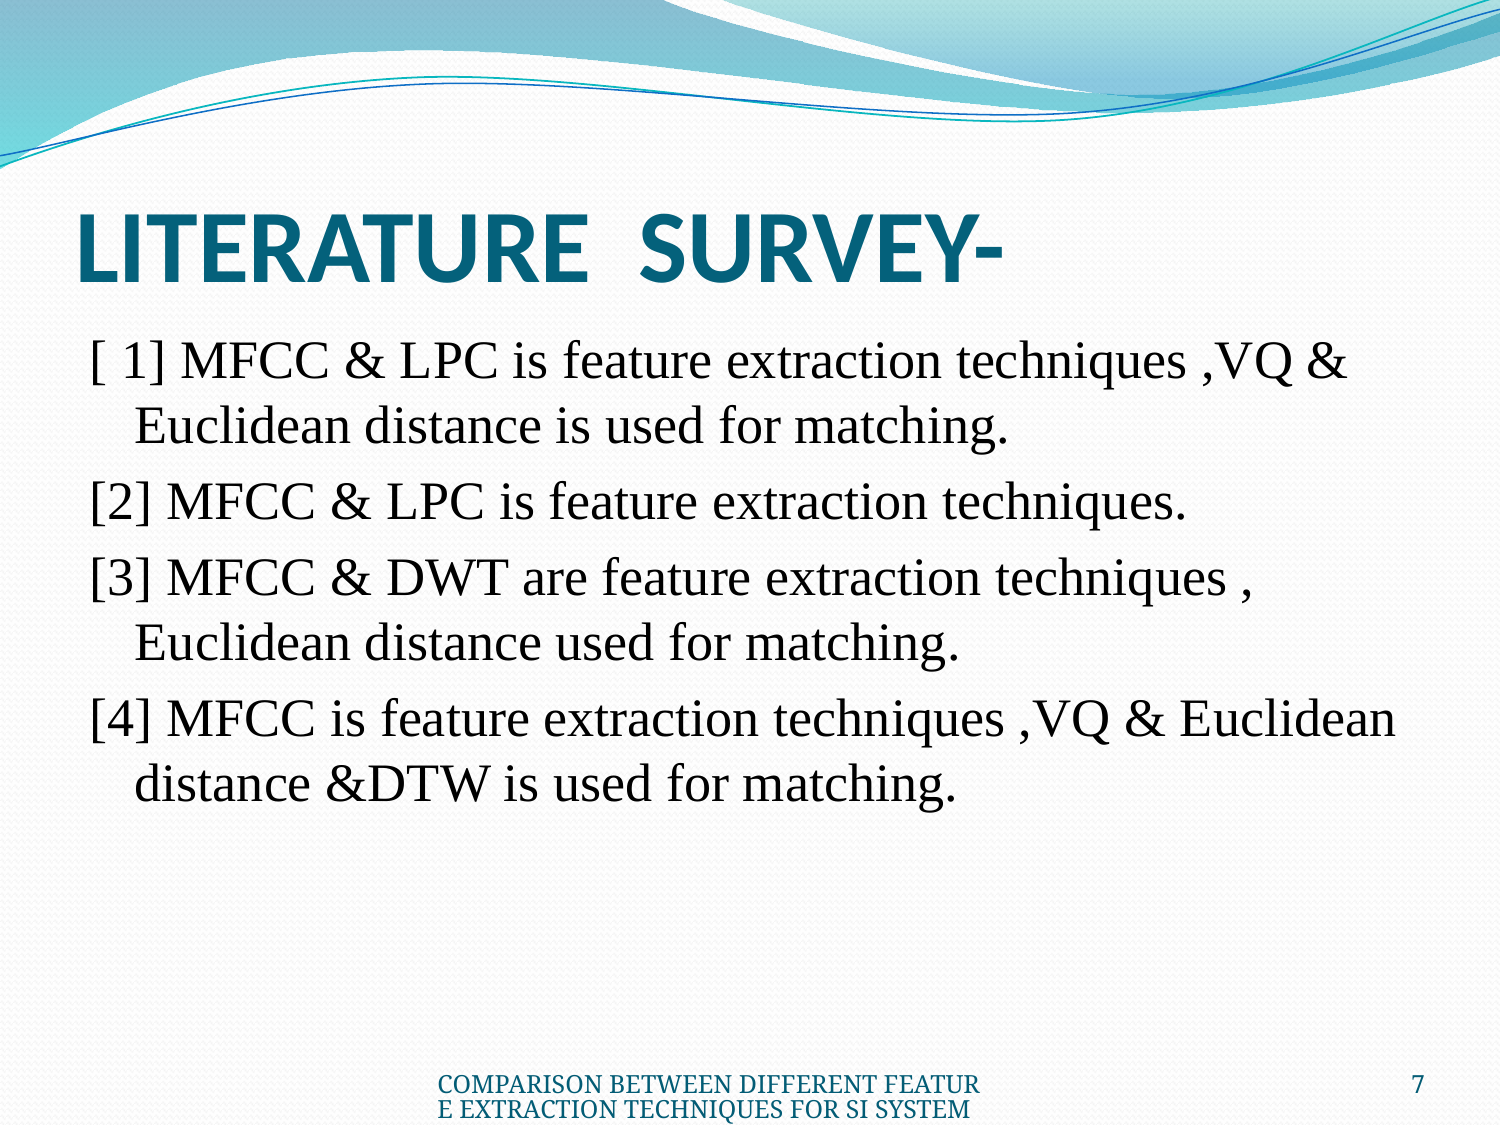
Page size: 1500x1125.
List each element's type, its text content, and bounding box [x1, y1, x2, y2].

title LITERATURE SURVEY- [75, 115, 1425, 303]
footer COMPARISON BETWEEN DIFFERENT FEATURE EXTRACTION TECHNIQUES FOR SI SYSTEM [437, 1042, 988, 1103]
slide_number 7 [1299, 1042, 1425, 1103]
list [ 1] MFCC & LPC is feature extraction techniques ,VQ & Euclidean distance is used for matching. [2] MFCC & LPC is feature extraction techniques. [3] MFCC & DWT are feature extraction techniques , Euclidean distance used for matching. [4] MFCC is feature extraction techniques ,VQ & Euclidean distance &DTW is used for matching. [75, 317, 1425, 1038]
